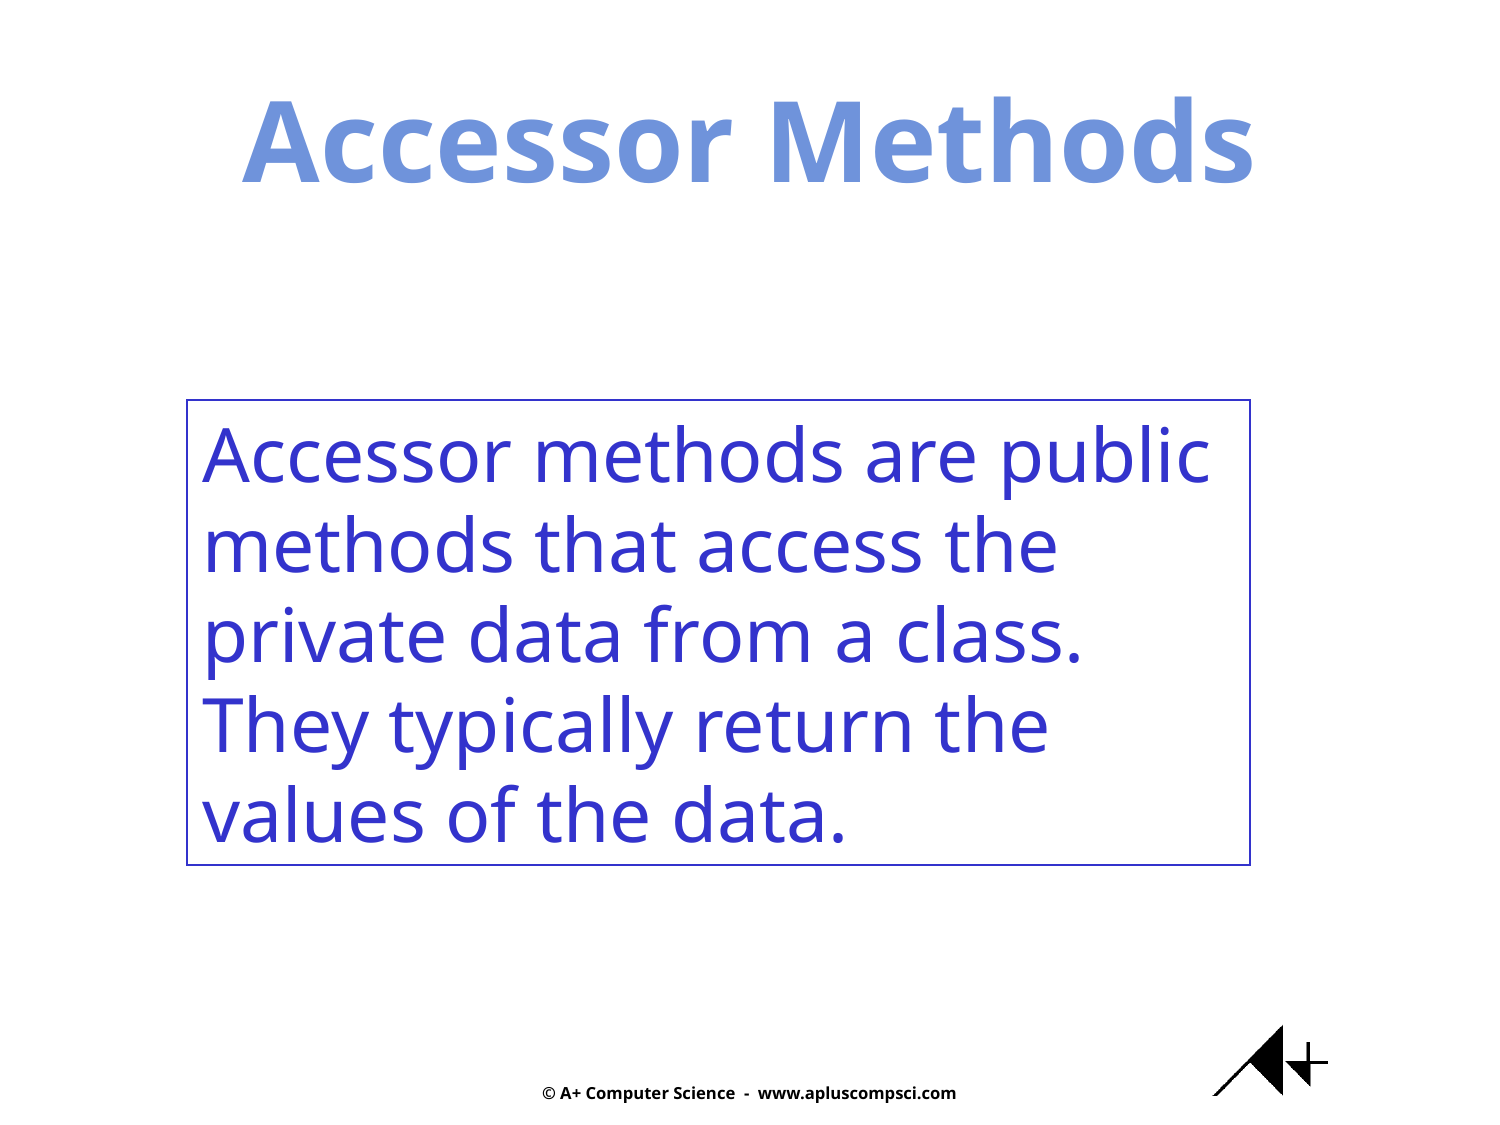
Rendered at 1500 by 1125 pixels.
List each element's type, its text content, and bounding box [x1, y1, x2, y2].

text_box Accessor methods are public methods that access the private data from a class. They typically return the values of the data. [187, 399, 1250, 865]
text_box Accessor Methods [0, 62, 1500, 213]
picture [1212, 1024, 1328, 1096]
footer © A+ Computer Science - www.apluscompsci.com [512, 1024, 988, 1101]
